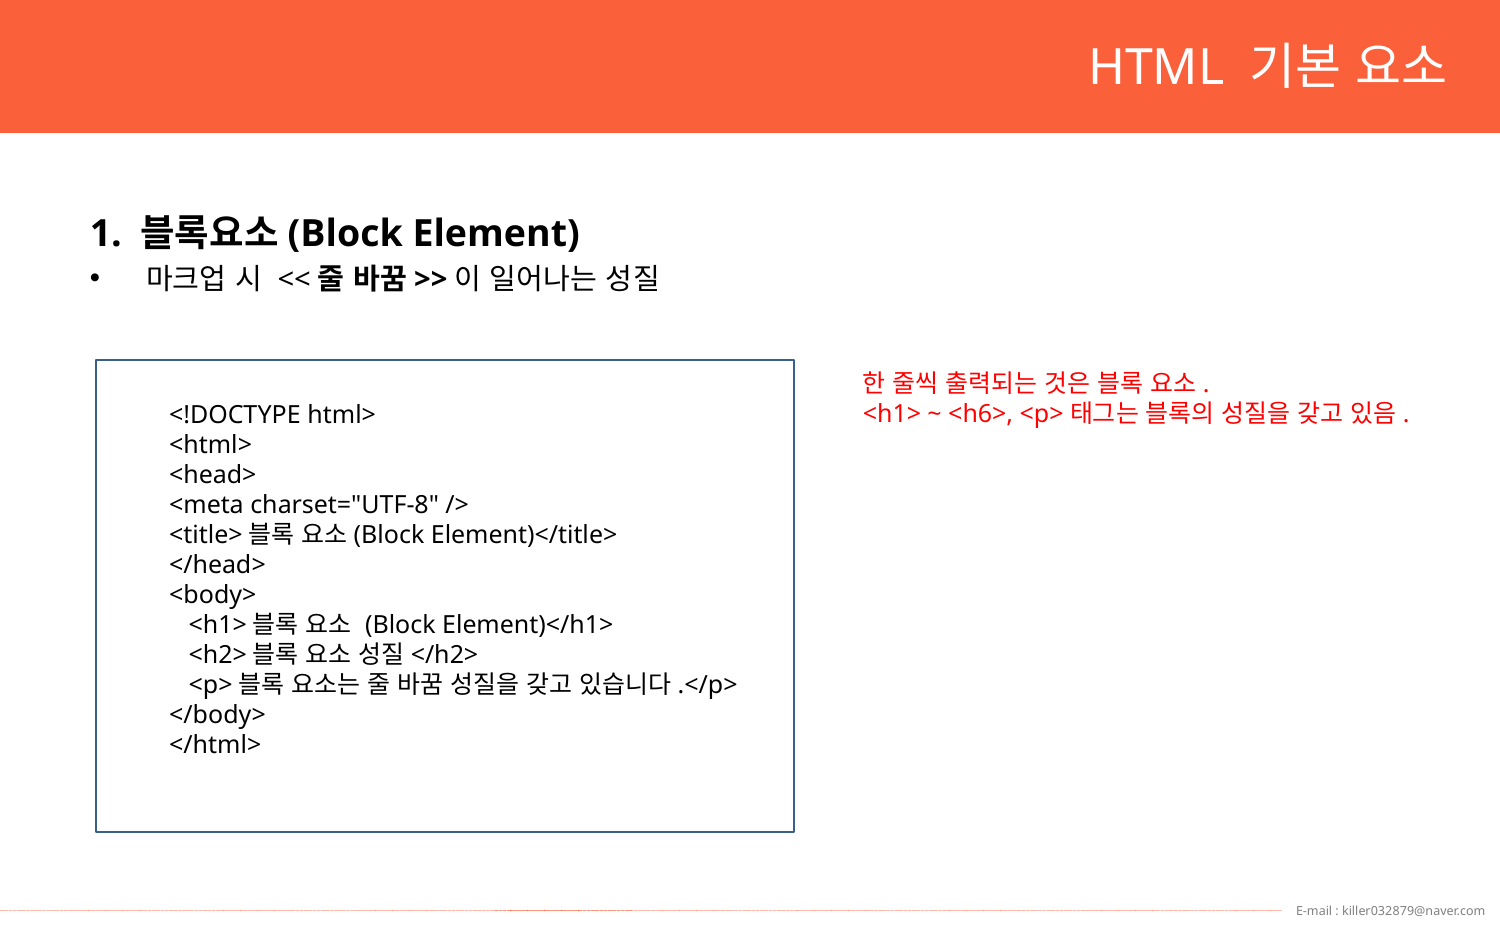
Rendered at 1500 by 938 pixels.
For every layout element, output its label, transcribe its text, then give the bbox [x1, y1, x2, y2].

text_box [95, 360, 794, 832]
text_box HTML 기본 요소 [1073, 27, 1463, 103]
text_box 한 줄씩 출력되는 것은 블록 요소. <h1> ~ <h6>, <p>태그는 블록의 성질을 갖고 있음. [848, 360, 1432, 466]
picture [0, 133, 1500, 938]
text_box 1. 블록요소(Block Element) 마크업 시 <<줄 바꿈>>이 일어나는 성질 [75, 201, 1424, 313]
